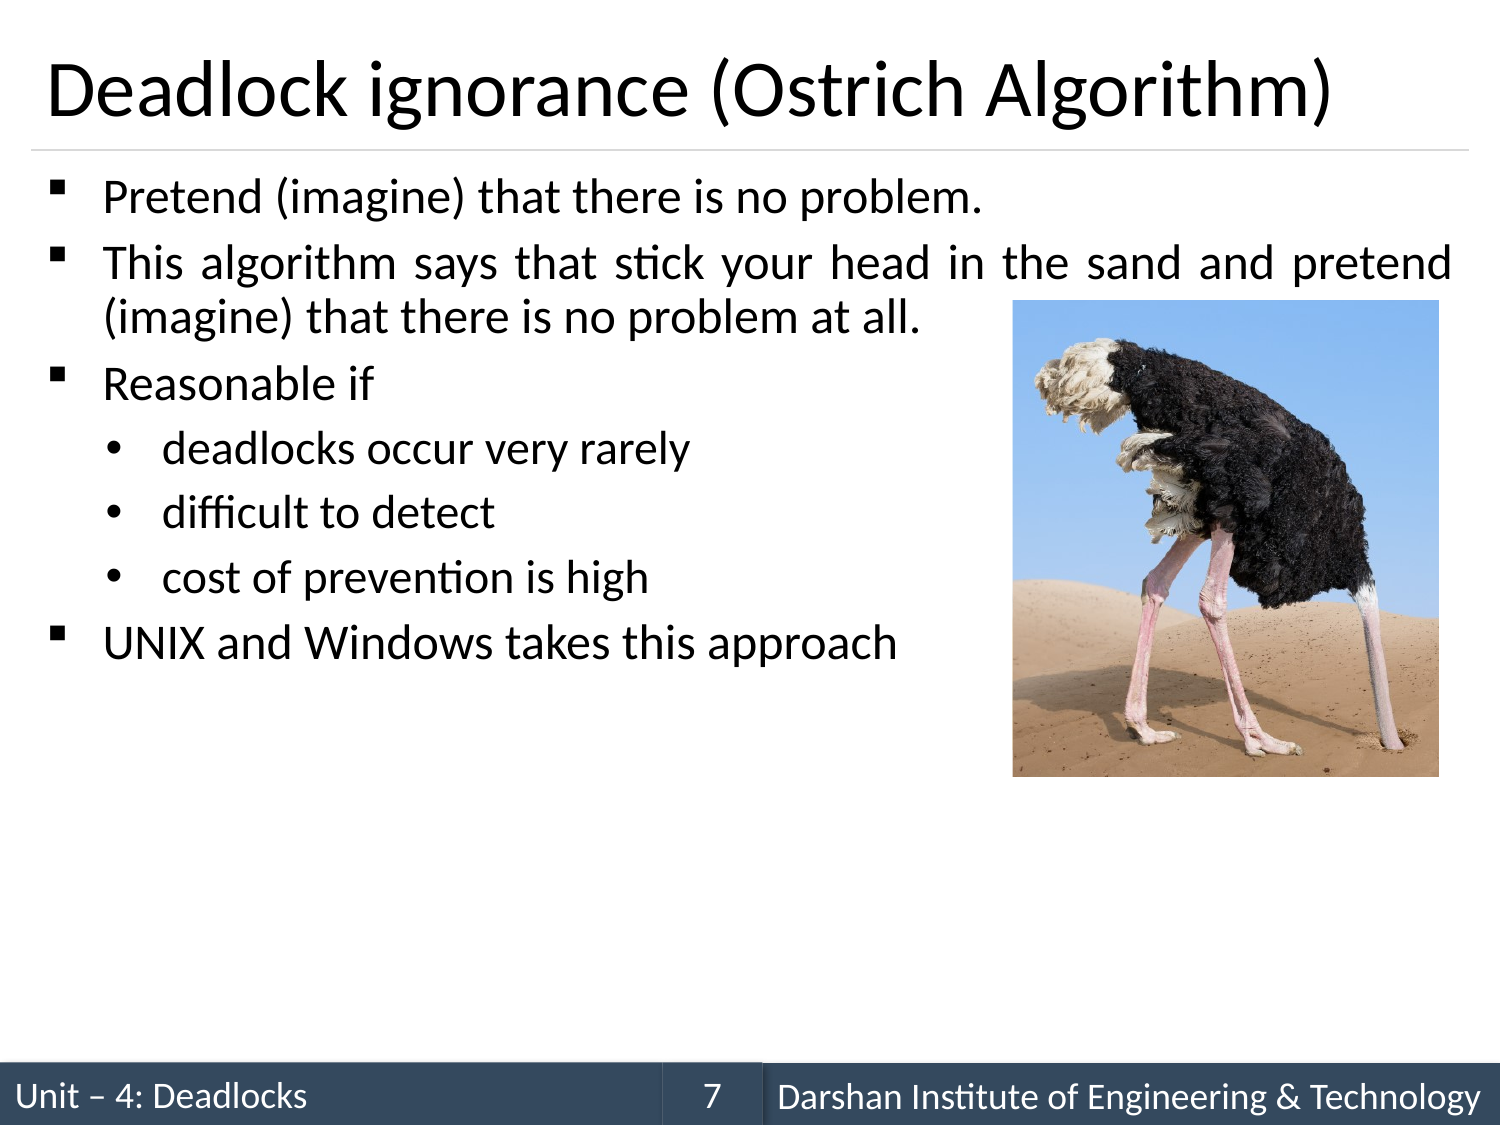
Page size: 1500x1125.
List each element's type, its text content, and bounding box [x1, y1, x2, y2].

list Pretend (imagine) that there is no problem. This algorithm says that stick your head in the sand and pretend (imagine) that there is no problem at all. Reasonable if deadlocks occur very rarely difficult to detect cost of prevention is high UNIX and Windows takes this approach [31, 162, 1469, 1038]
title Deadlock ignorance (Ostrich Algorithm) [31, 17, 1469, 150]
picture [1012, 299, 1440, 777]
